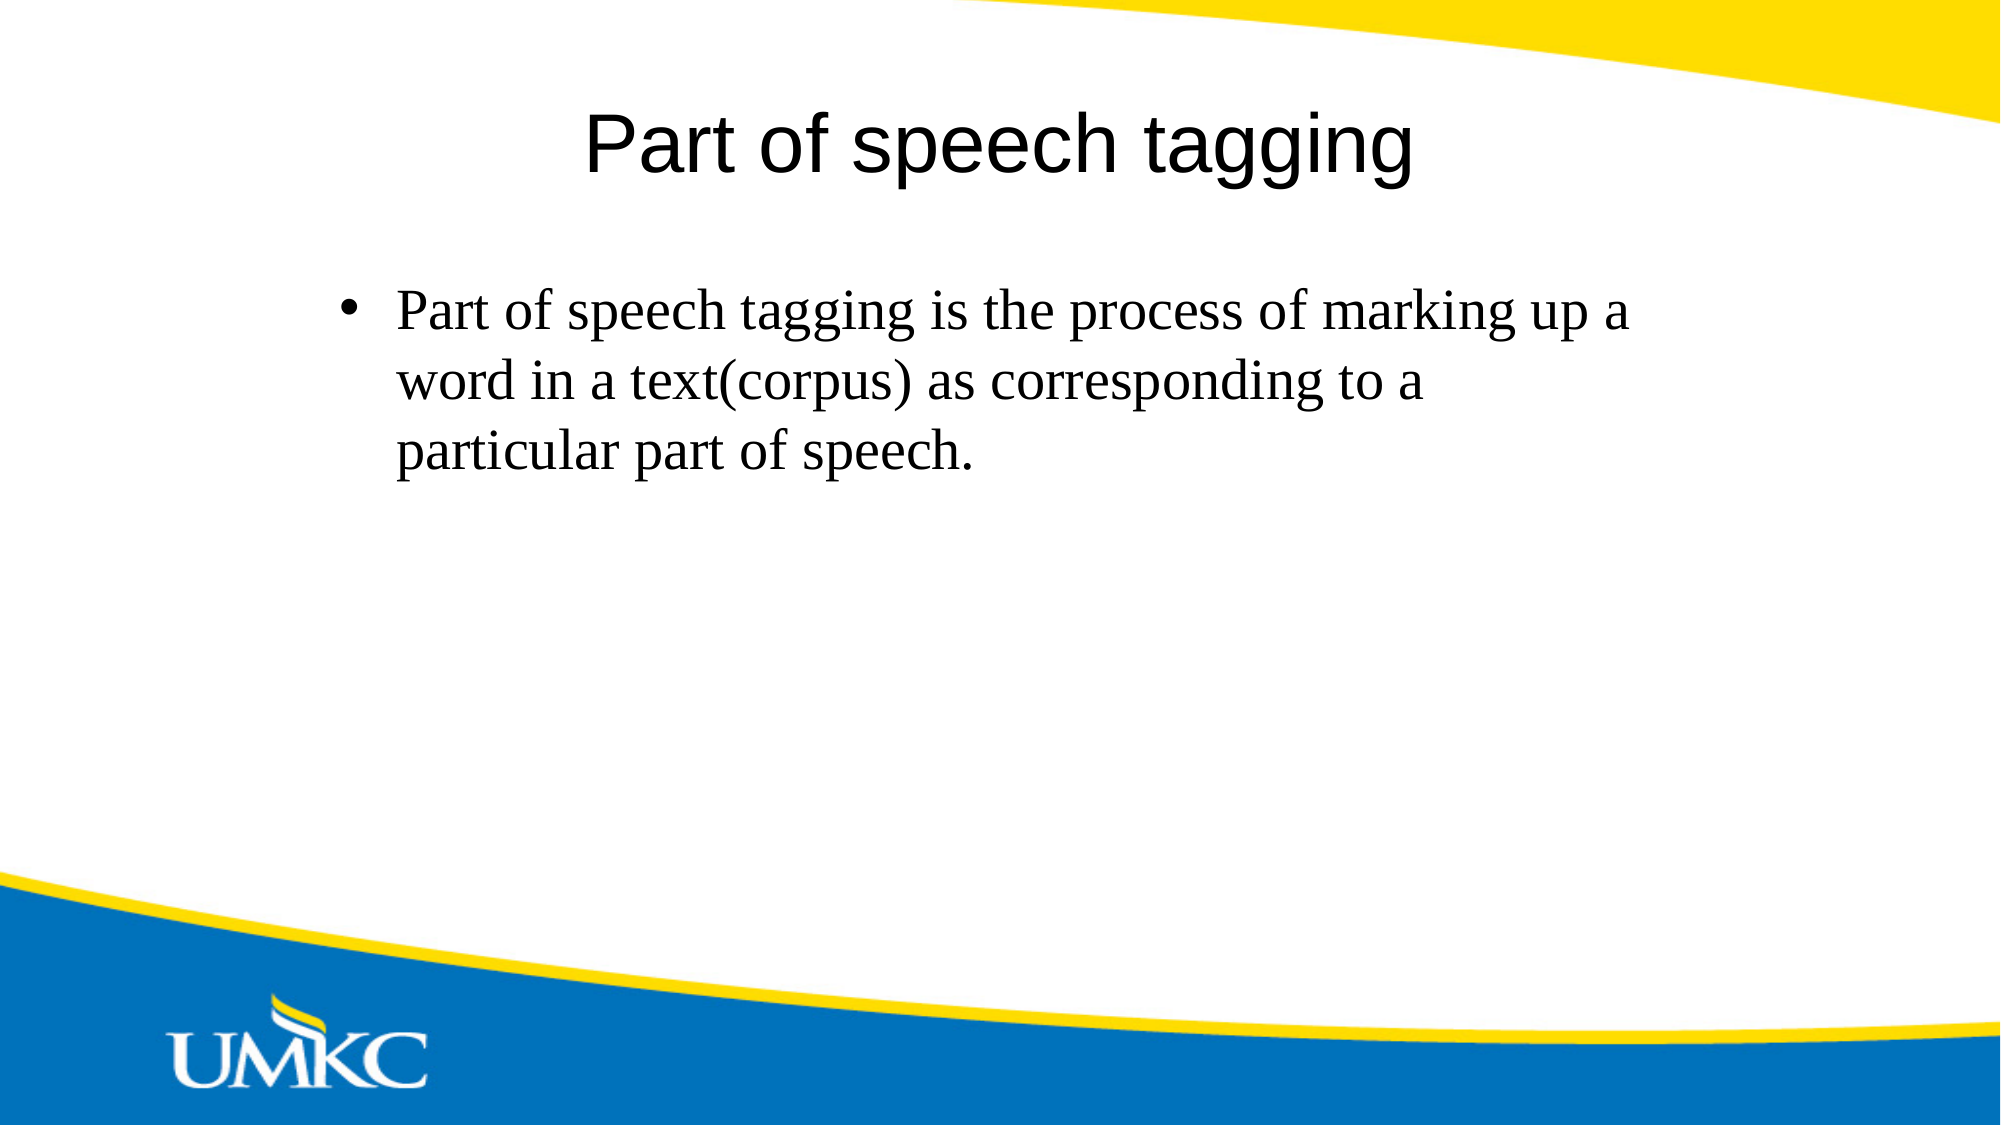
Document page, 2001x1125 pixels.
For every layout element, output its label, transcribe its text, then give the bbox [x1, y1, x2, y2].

title Part of speech tagging [99, 45, 1900, 233]
list Part of speech tagging is the process of marking up a word in a text(corpus) as corresponding to a particular part of speech. [324, 264, 1675, 1007]
picture [0, 0, 2001, 1125]
